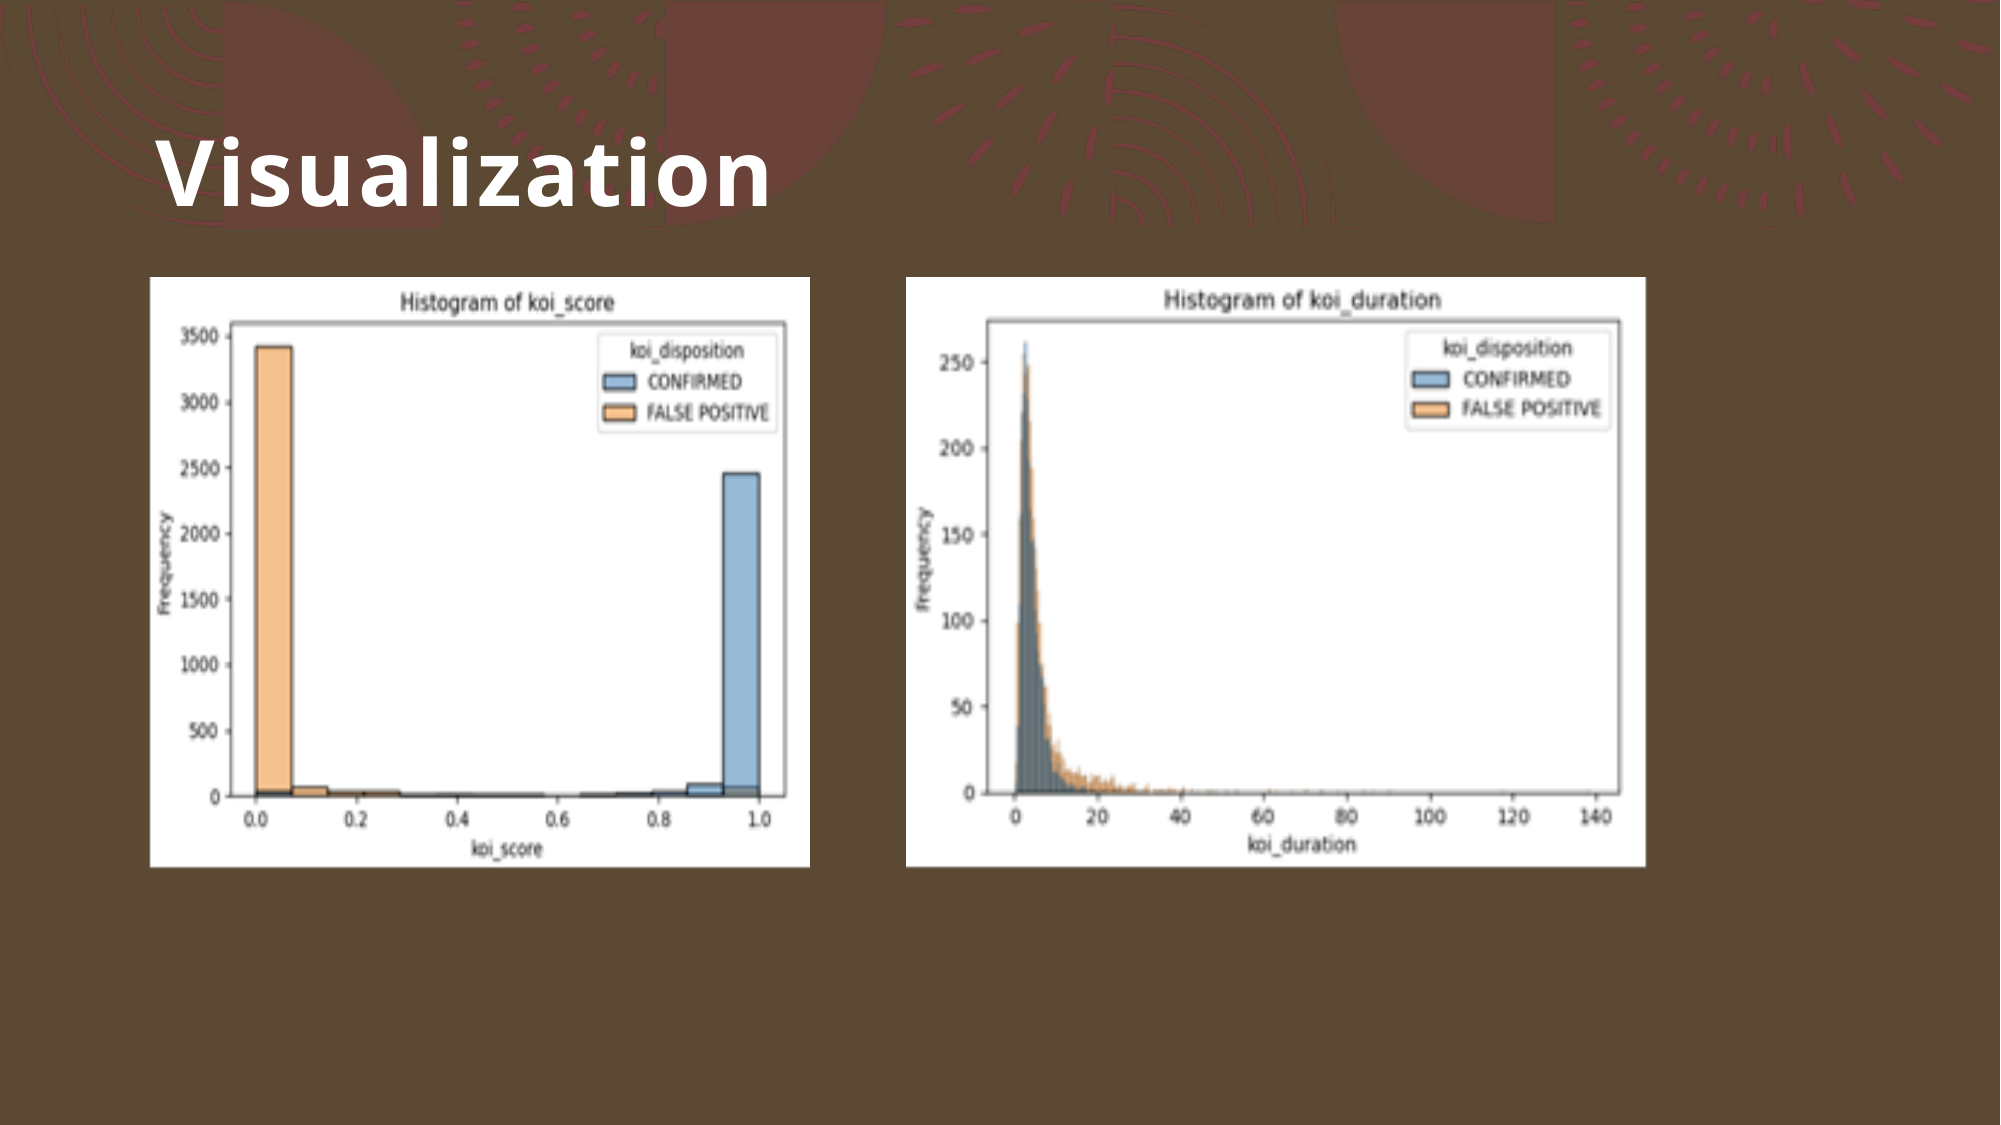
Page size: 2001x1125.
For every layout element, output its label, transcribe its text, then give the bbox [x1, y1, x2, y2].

title Visualization [137, 60, 1863, 278]
picture [906, 277, 1650, 872]
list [148, 277, 810, 872]
